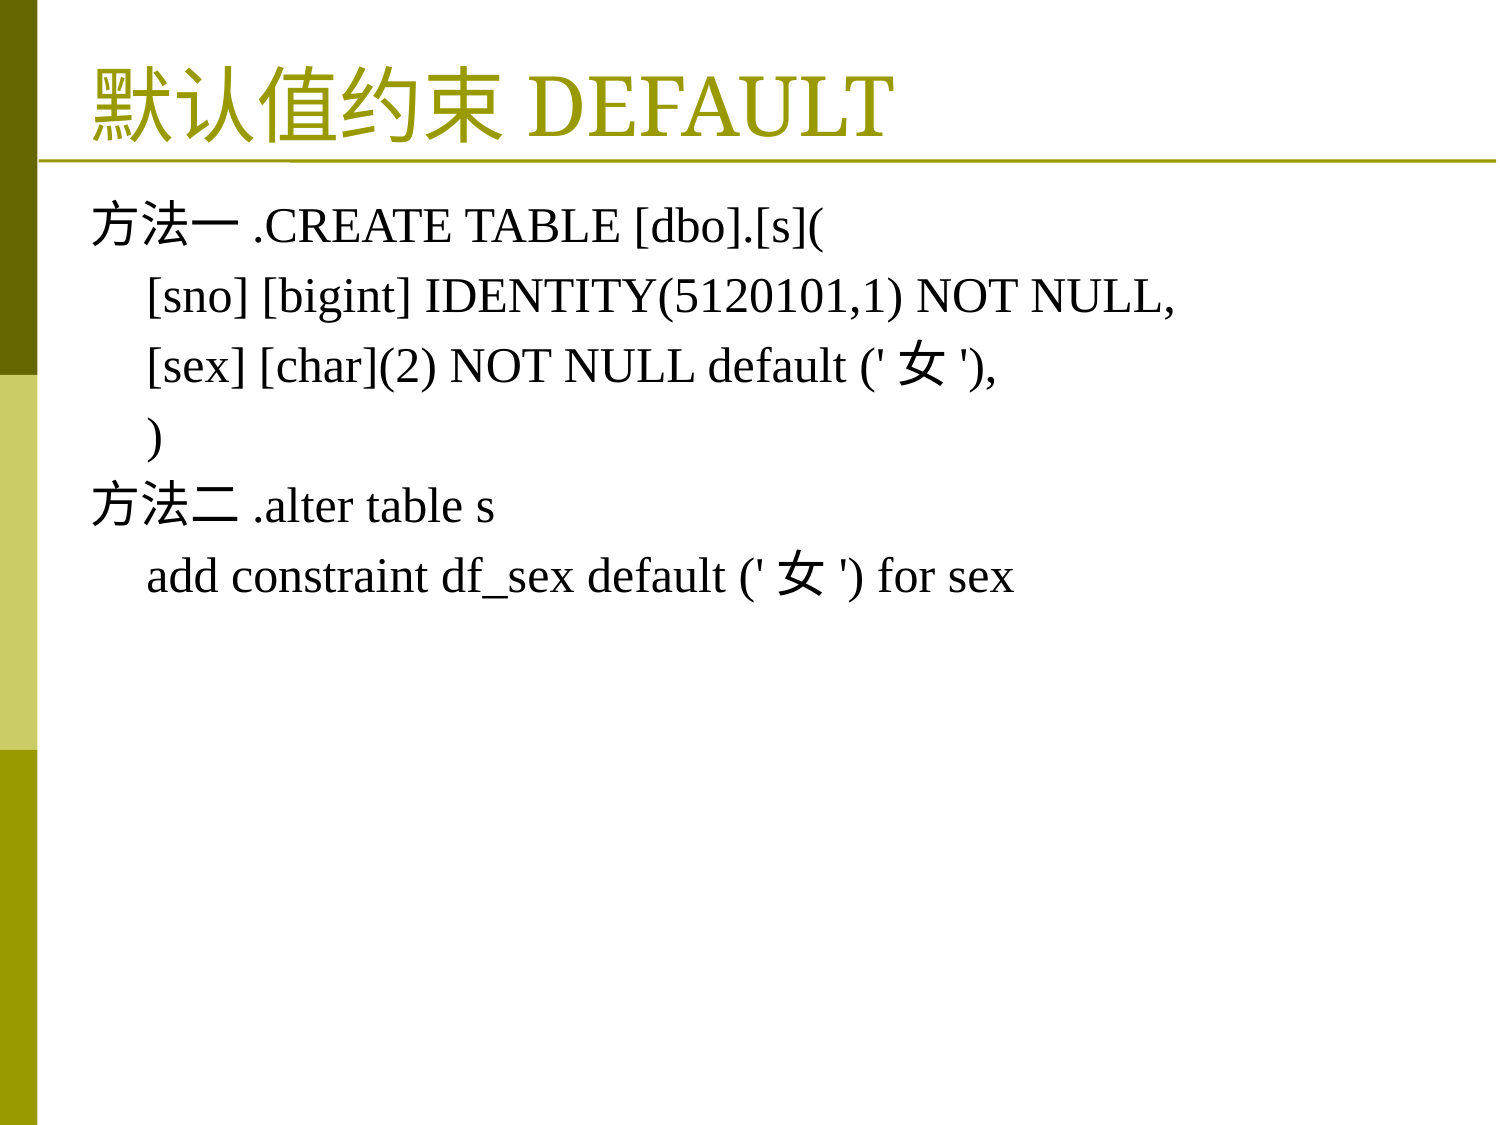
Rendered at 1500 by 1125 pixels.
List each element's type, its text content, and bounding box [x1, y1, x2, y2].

list 方法一.CREATE TABLE [dbo].[s]( [sno] [bigint] IDENTITY(5120101,1) NOT NULL, [sex] [char](2) NOT NULL default ('女'), ) 方法二.alter table s add constraint df_sex default ('女') for sex [75, 184, 1425, 1006]
title 默认值约束DEFAULT [75, 45, 1425, 161]
